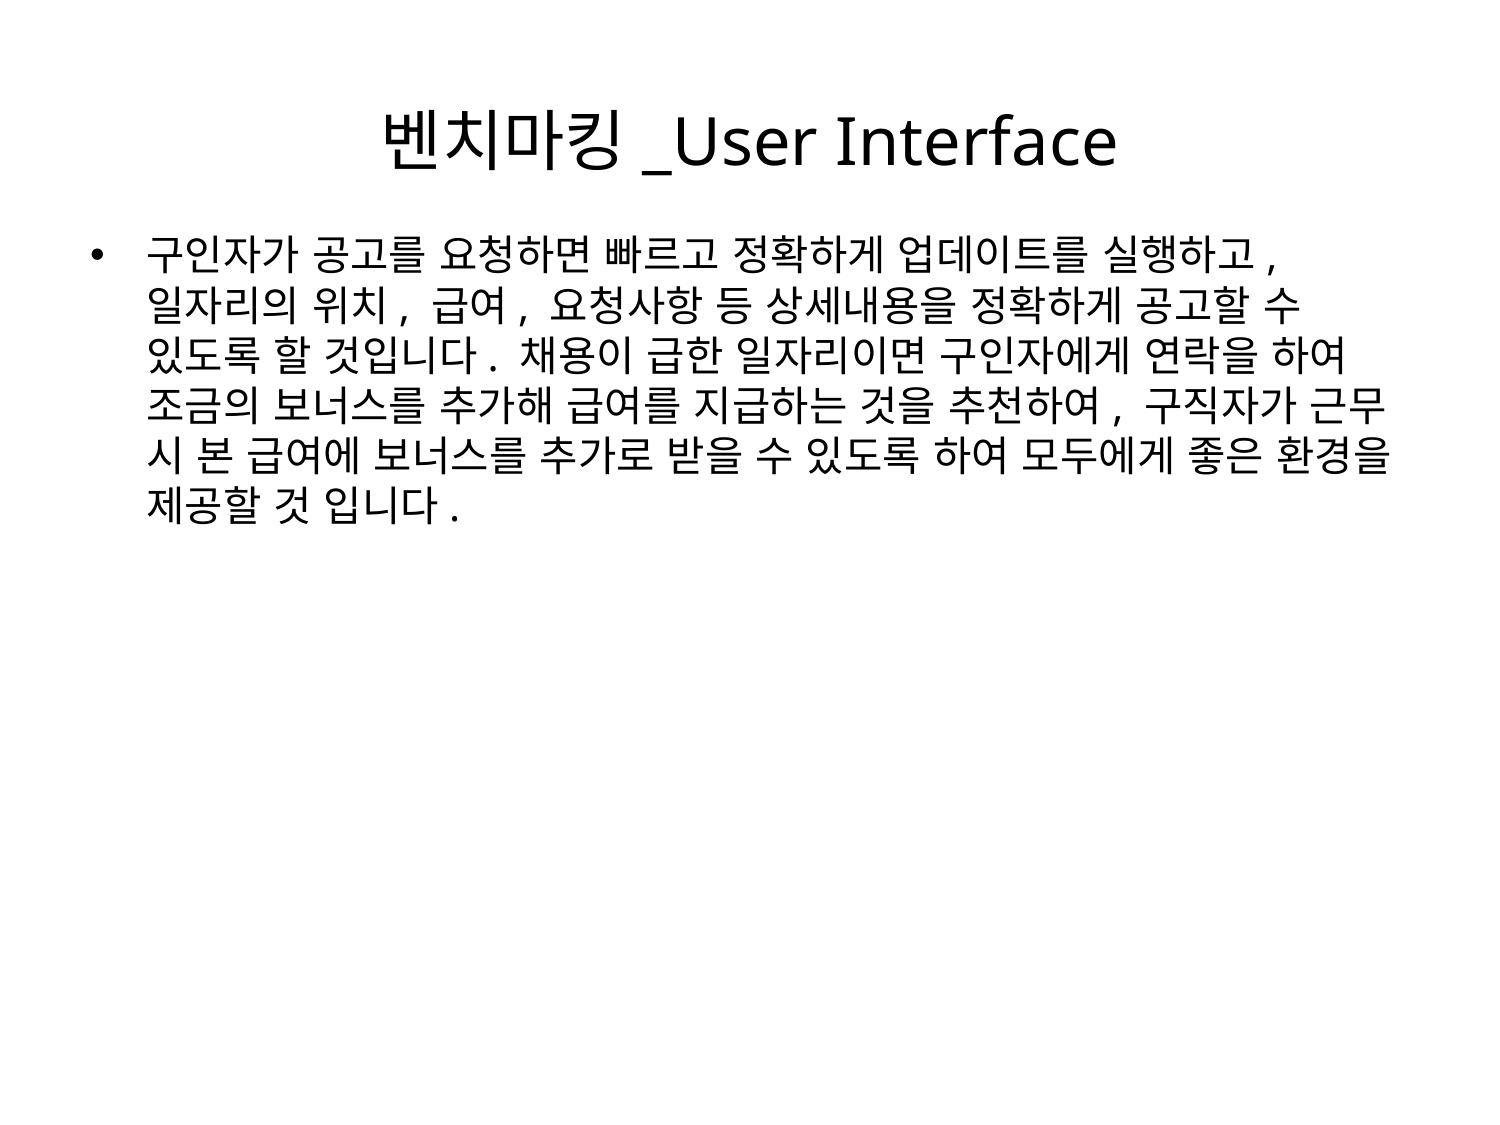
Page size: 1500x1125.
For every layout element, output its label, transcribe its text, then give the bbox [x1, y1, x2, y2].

list 구인자가 공고를 요청하면 빠르고 정확하게 업데이트를 실행하고, 일자리의 위치, 급여, 요청사항 등 상세내용을 정확하게 공고할 수 있도록 할 것입니다. 채용이 급한 일자리이면 구인자에게 연락을 하여 조금의 보너스를 추가해 급여를 지급하는 것을 추천하여, 구직자가 근무 시 본 급여에 보너스를 추가로 받을 수 있도록 하여 모두에게 좋은 환경을 제공할 것 입니다. [75, 221, 1425, 847]
title 벤치마킹_User Interface [75, 45, 1425, 221]
